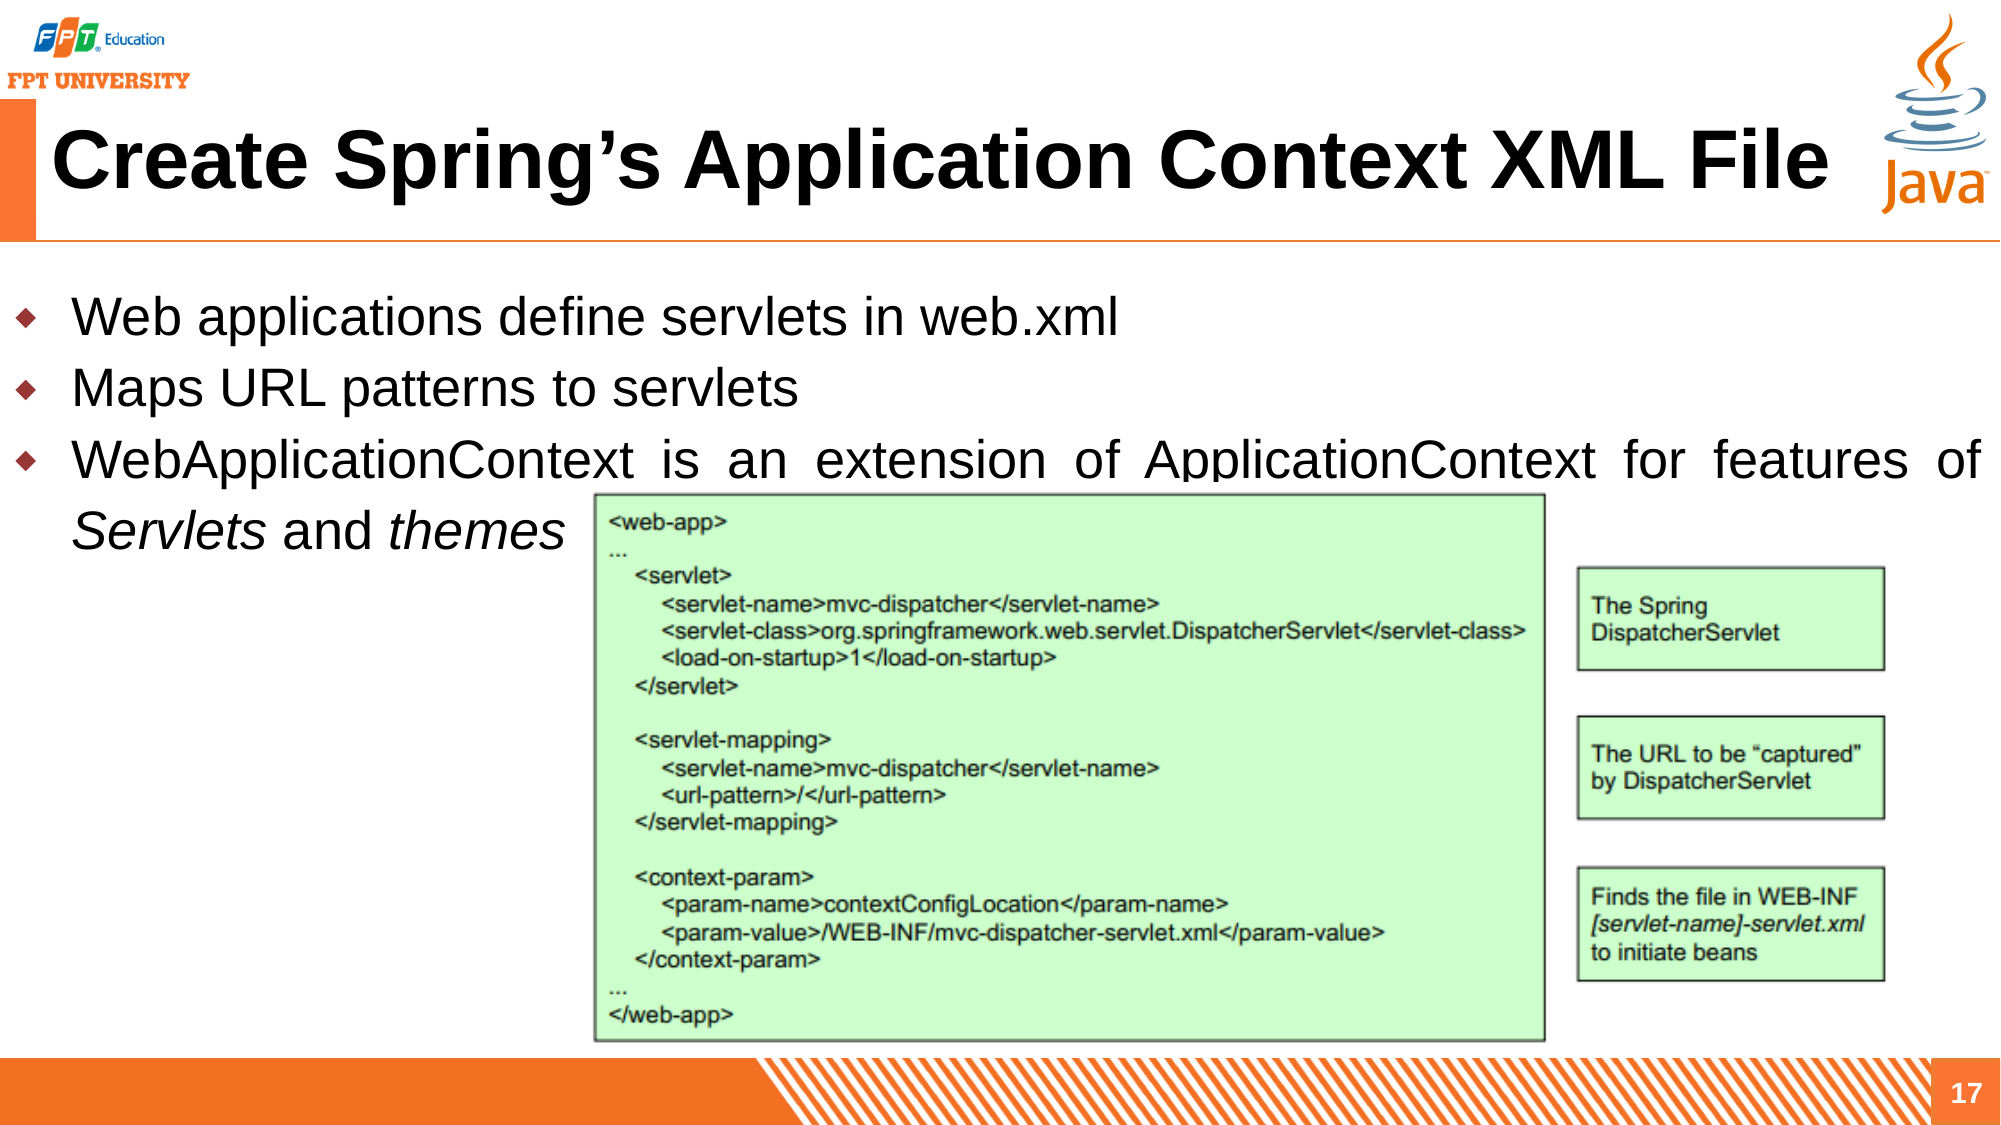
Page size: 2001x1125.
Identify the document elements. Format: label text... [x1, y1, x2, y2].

picture [0, 2, 197, 99]
list Web applications define servlets in web.xml Maps URL patterns to servlets WebApplicationContext is an extension of ApplicationContext for features of Servlets and themes [0, 266, 2000, 1057]
picture [0, 1058, 1934, 1125]
picture [574, 481, 1900, 1057]
title Create Spring’s Application Context XML File [36, 108, 1869, 215]
picture [1868, 4, 2000, 226]
slide_number 17 [1933, 1059, 2000, 1124]
